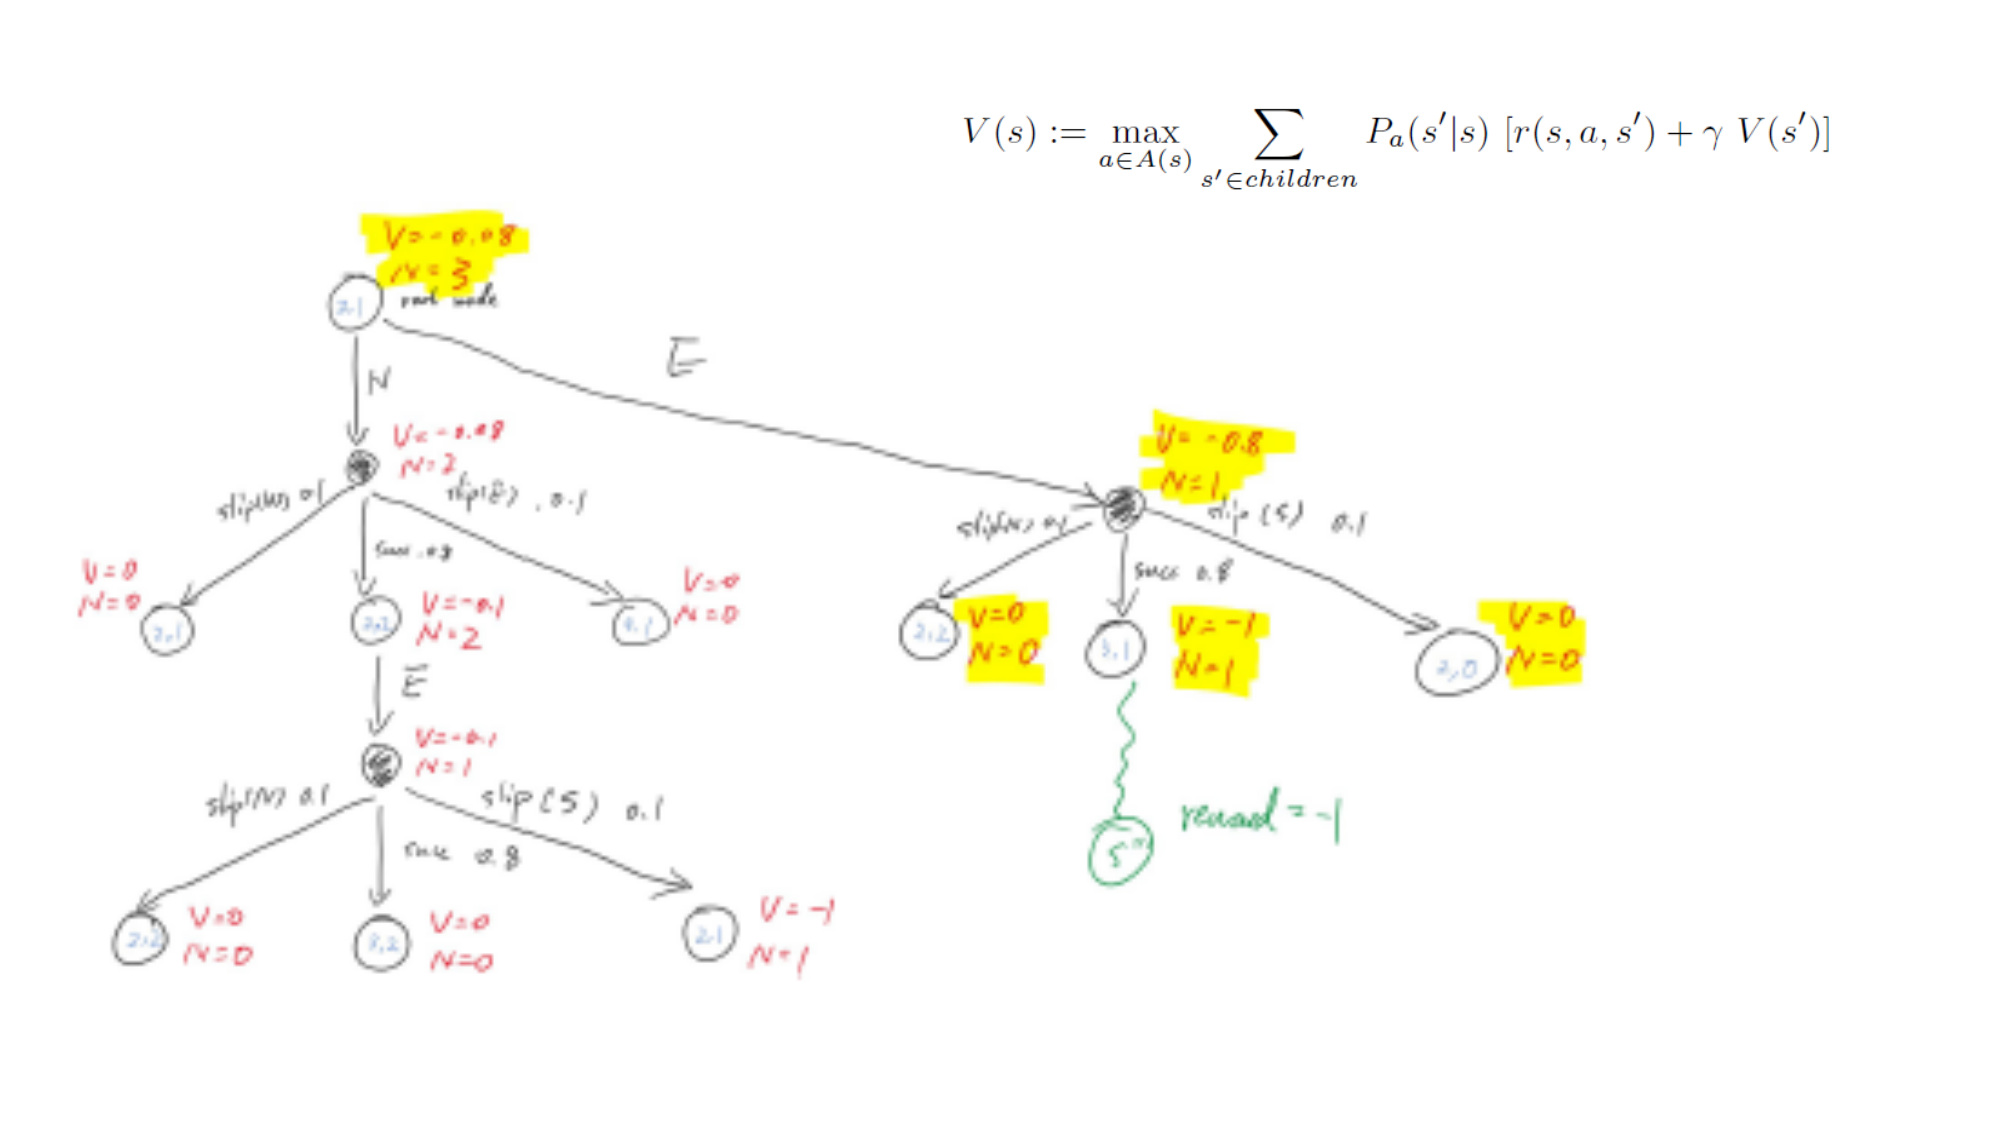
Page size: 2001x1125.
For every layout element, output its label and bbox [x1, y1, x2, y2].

picture [61, 74, 1939, 1011]
